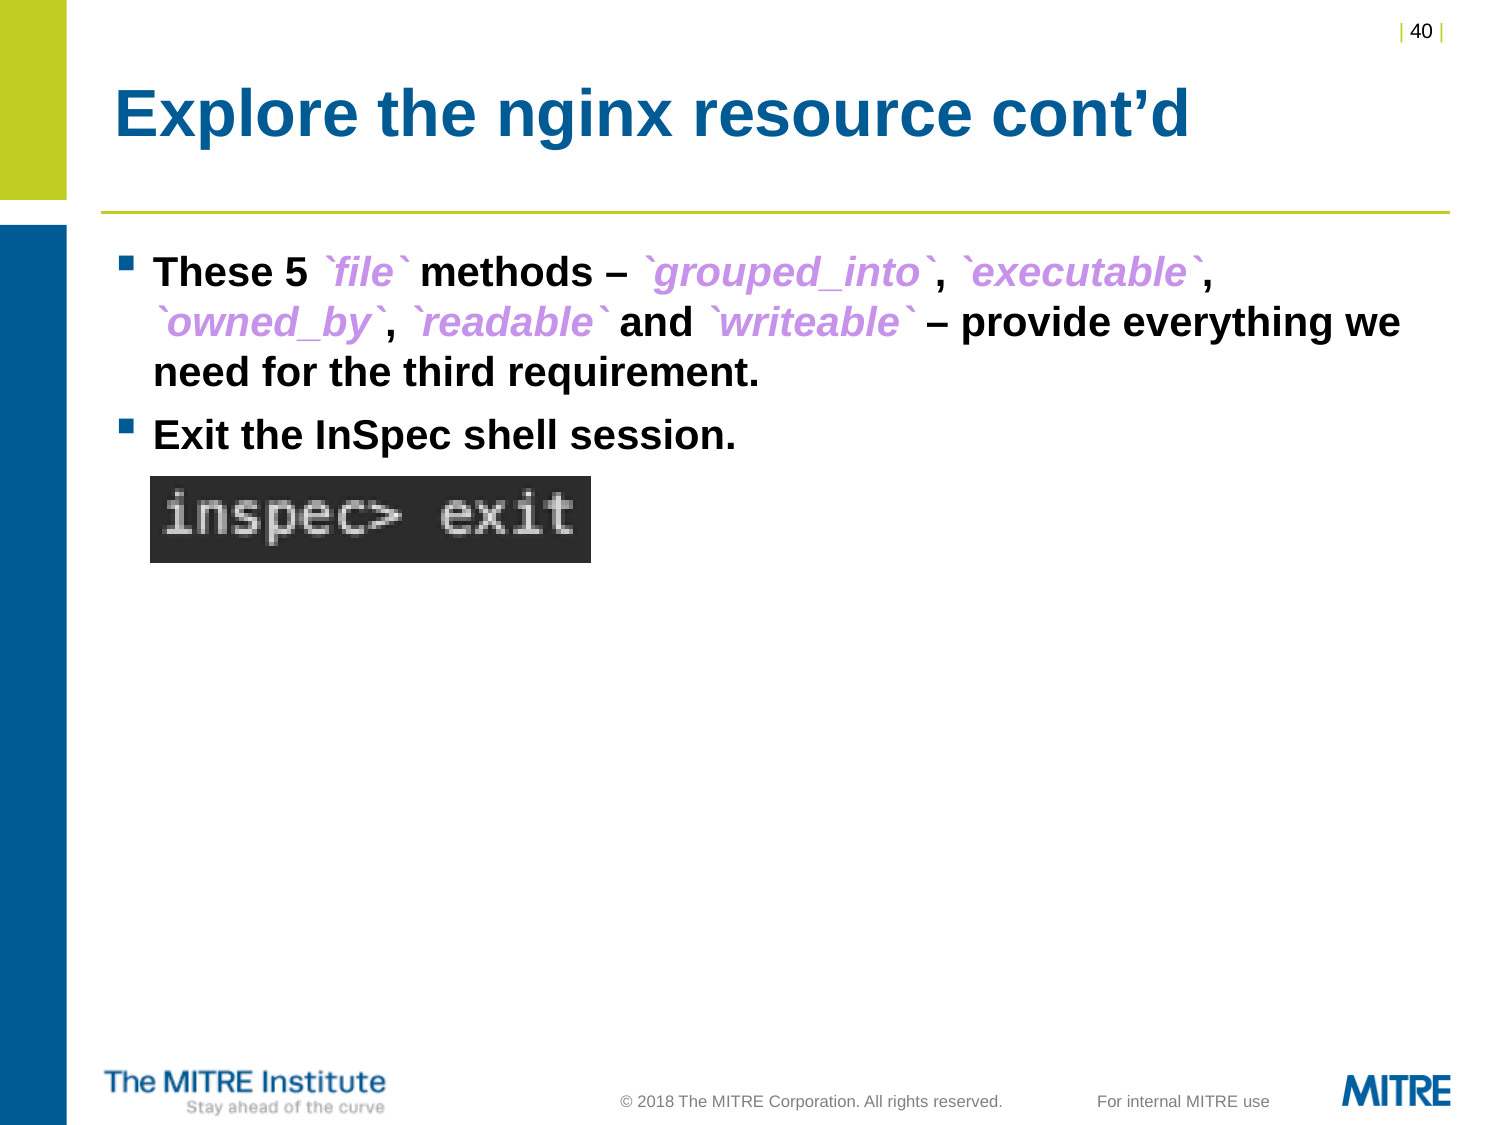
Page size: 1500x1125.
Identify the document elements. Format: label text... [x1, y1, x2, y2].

title Explore the nginx resource cont’d [99, 45, 1450, 188]
picture [101, 1067, 391, 1119]
picture [1342, 1072, 1453, 1113]
list These 5 `file` methods – `grouped_into`, `executable`, `owned_by`, `readable` and `writeable` – provide everything we need for the third requirement. Exit the InSpec shell session. [99, 237, 1450, 1052]
picture [150, 475, 591, 563]
